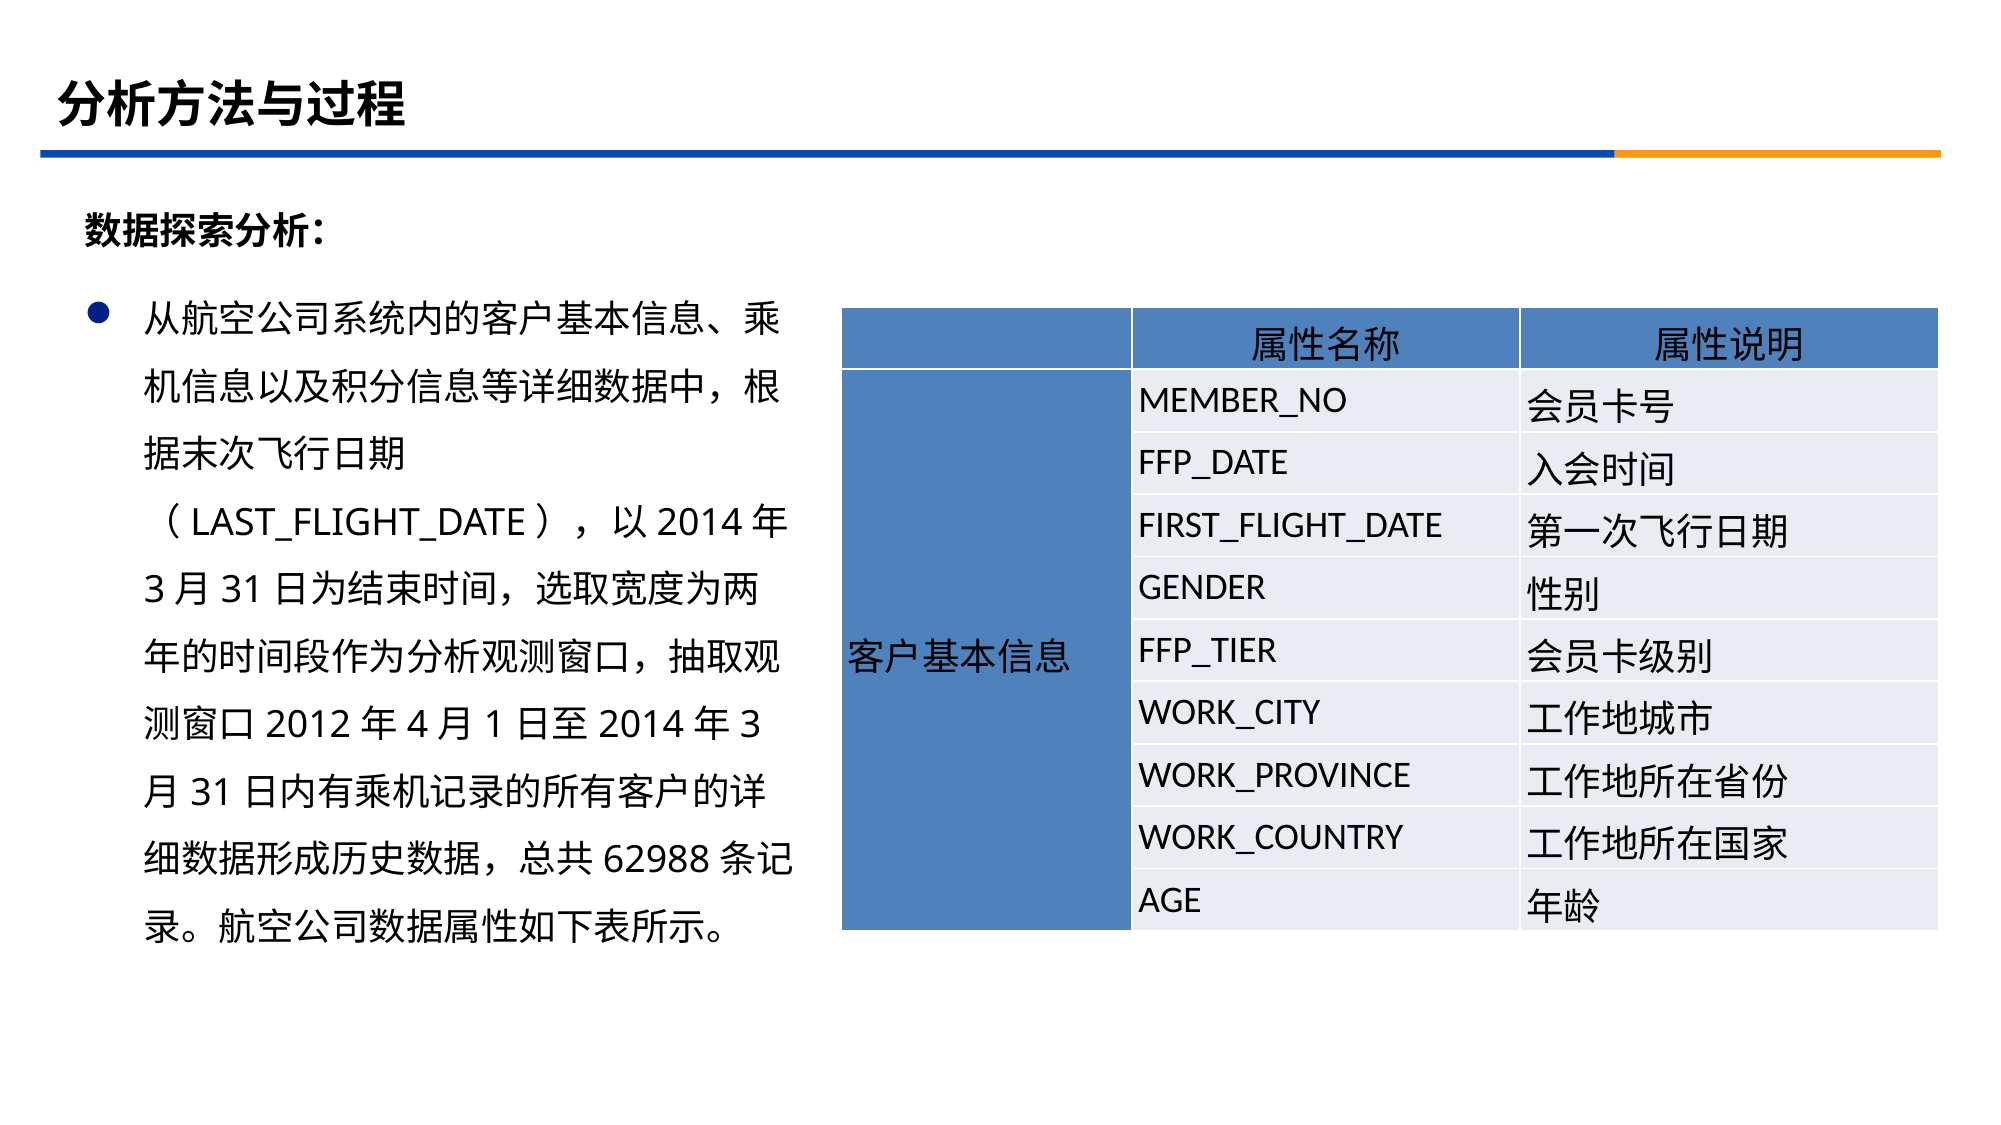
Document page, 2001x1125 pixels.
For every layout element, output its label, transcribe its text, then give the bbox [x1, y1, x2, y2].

table_cell 工作地所在省份 [1521, 745, 1938, 805]
table_cell GENDER [1133, 557, 1519, 618]
table_cell 年龄 [1521, 869, 1938, 930]
table_cell 性别 [1521, 557, 1938, 618]
table_cell 客户基本信息 [842, 370, 1131, 930]
table_cell 入会时间 [1521, 433, 1938, 493]
table_cell 工作地所在国家 [1521, 807, 1938, 868]
table_header [842, 308, 1131, 368]
table_cell 会员卡号 [1521, 370, 1938, 431]
list 数据探索分析： 从航空公司系统内的客户基本信息、乘机信息以及积分信息等详细数据中，根据末次飞行日期（LAST_FLIGHT_DATE），以2014年3月31日为结束时间，选取宽度为两年的时间段作为分析观测窗口，抽取观测窗口2012年4月1日至2014年3月31日内有乘机记录的所有客户的详细数据形成历史数据，总共62988条记录。航空公司数据属性如下表所示。 [69, 176, 811, 1005]
table_cell WORK_COUNTRY [1133, 807, 1519, 868]
table_cell FFP_TIER [1133, 620, 1519, 680]
table_header 属性名称 [1133, 308, 1519, 368]
table_cell 会员卡级别 [1521, 620, 1938, 680]
table_cell WORK_PROVINCE [1133, 745, 1519, 805]
table_cell 工作地城市 [1521, 682, 1938, 743]
title 分析方法与过程 [41, 58, 1843, 146]
table_cell MEMBER_NO [1133, 370, 1519, 431]
table_cell FIRST_FLIGHT_DATE [1133, 495, 1519, 556]
table_cell WORK_CITY [1133, 682, 1519, 743]
table_cell FFP_DATE [1133, 433, 1519, 493]
table_header 属性说明 [1521, 308, 1938, 368]
table_cell 第一次飞行日期 [1521, 495, 1938, 556]
table_cell AGE [1133, 869, 1519, 930]
